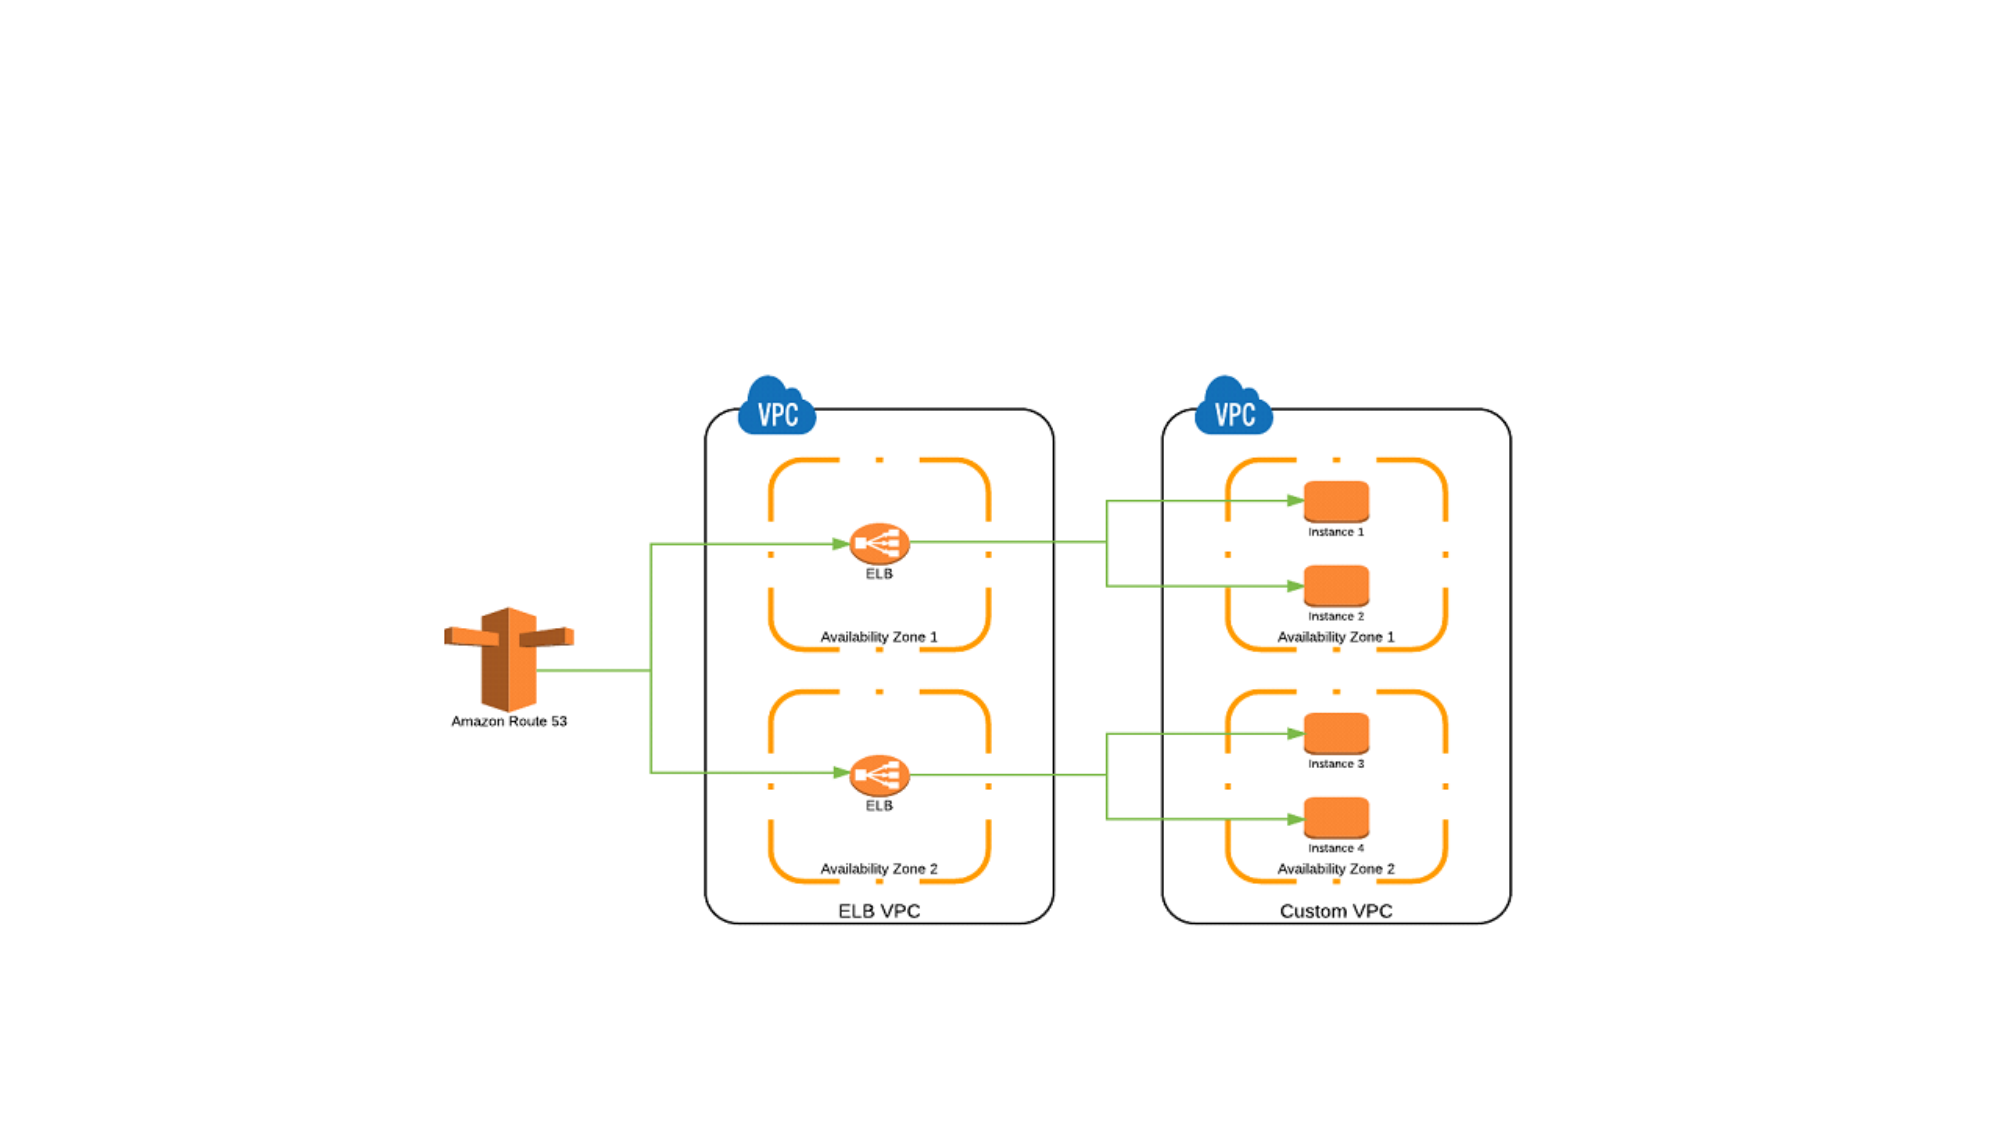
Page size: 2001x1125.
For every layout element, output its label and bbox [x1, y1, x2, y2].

picture [429, 353, 1544, 959]
